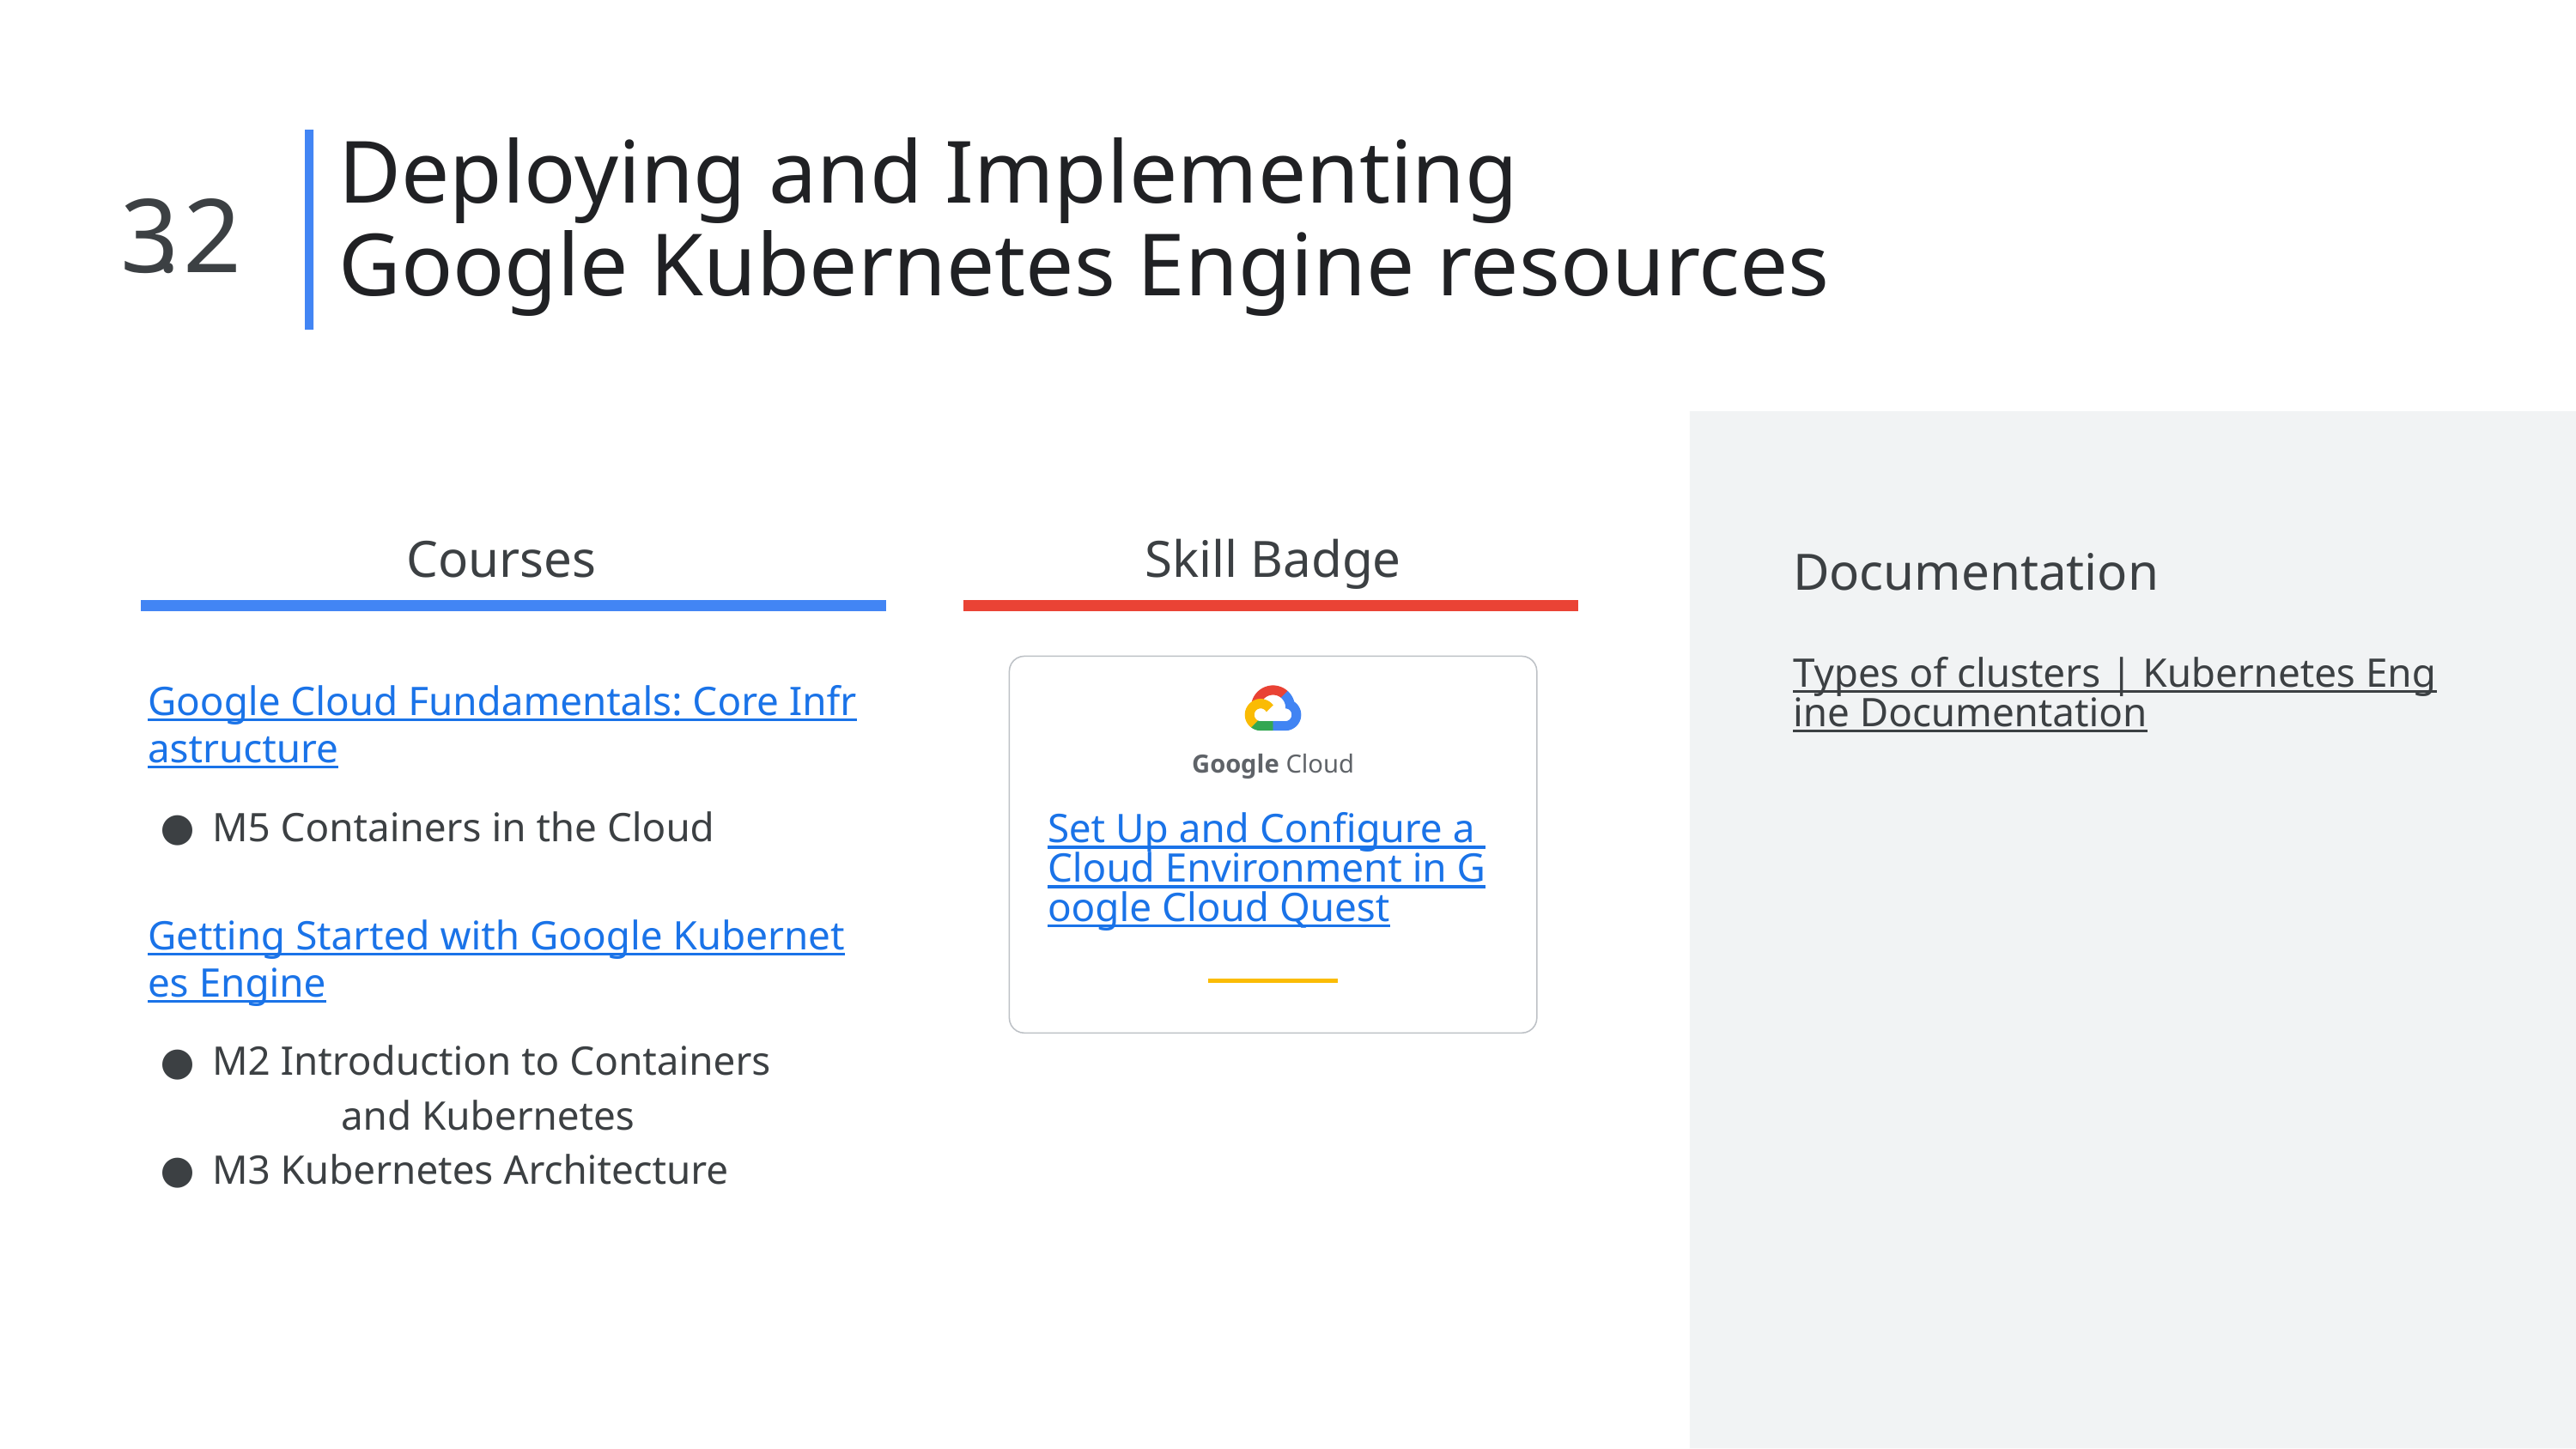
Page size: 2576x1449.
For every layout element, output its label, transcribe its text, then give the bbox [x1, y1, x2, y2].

text_box Skill Badge [965, 518, 1581, 687]
text_box Deploying and Implementing Google Kubernetes Engine resources [338, 129, 1954, 409]
text_box Types of clusters | Kubernetes Engine Documentation [1793, 634, 2455, 761]
text_box . [145, 183, 222, 301]
text_box 3 2 [107, 147, 305, 316]
text_box Courses [128, 518, 874, 687]
text_box Getting Started with Google Kubernetes Engine M2 Introduction to Containers and Kubernetes M3 Kubernetes Architecture [135, 889, 880, 1158]
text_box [1009, 656, 1538, 1034]
text_box Documentation [1793, 518, 2409, 687]
text_box [305, 130, 314, 330]
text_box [141, 606, 886, 611]
text_box [1689, 411, 2576, 1449]
text_box Google Cloud Fundamentals: Core Infrastructure M5 Containers in the Cloud [135, 655, 886, 815]
